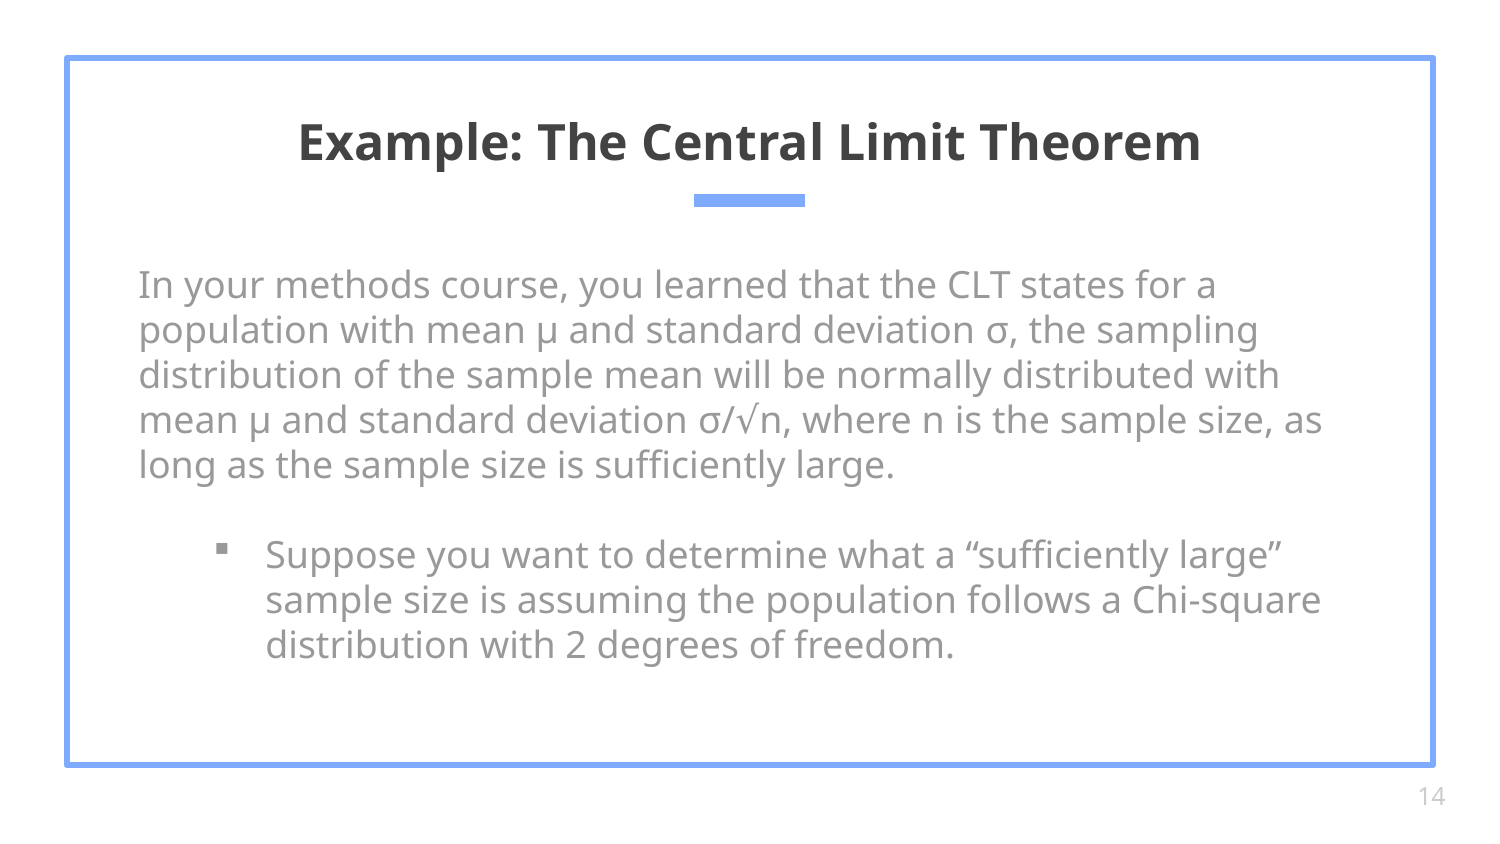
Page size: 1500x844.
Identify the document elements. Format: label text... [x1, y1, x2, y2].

list In your methods course, you learned that the CLT states for a population with mean µ and standard deviation σ, the sampling distribution of the sample mean will be normally distributed with mean µ and standard deviation σ/√n, where n is the sample size, as long as the sample size is sufficiently large. Suppose you want to determine what a “sufficiently large” sample size is assuming the population follows a Chi-square distribution with 2 degrees of freedom. [100, 246, 1403, 743]
title Example: The Central Limit Theorem [0, 35, 1500, 186]
slide_number 14 [1402, 764, 1493, 830]
